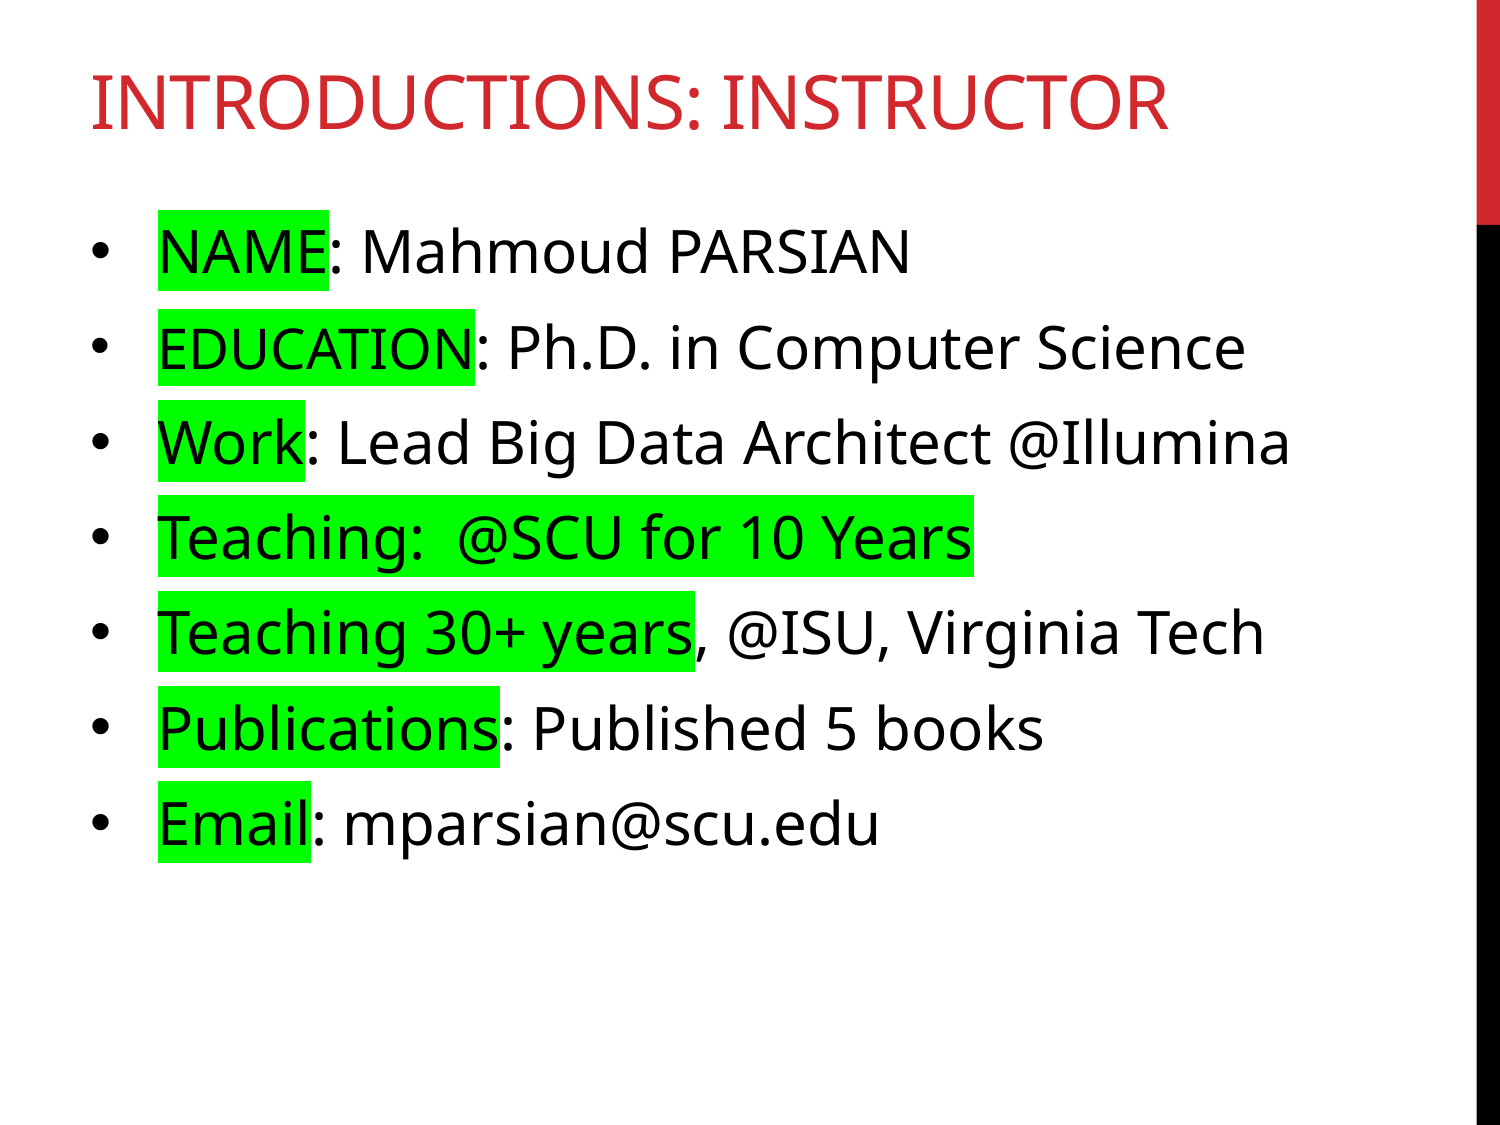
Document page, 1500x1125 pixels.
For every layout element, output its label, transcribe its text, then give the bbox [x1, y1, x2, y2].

title Introductions: Instructor [75, 25, 1236, 152]
list NAME: Mahmoud PARSIAN EDUCATION: Ph.D. in Computer Science Work: Lead Big Data Architect @Illumina Teaching: @SCU for 10 Years Teaching 30+ years, @ISU, Virginia Tech Publications: Published 5 books Email: mparsian@scu.edu [75, 206, 1325, 1005]
